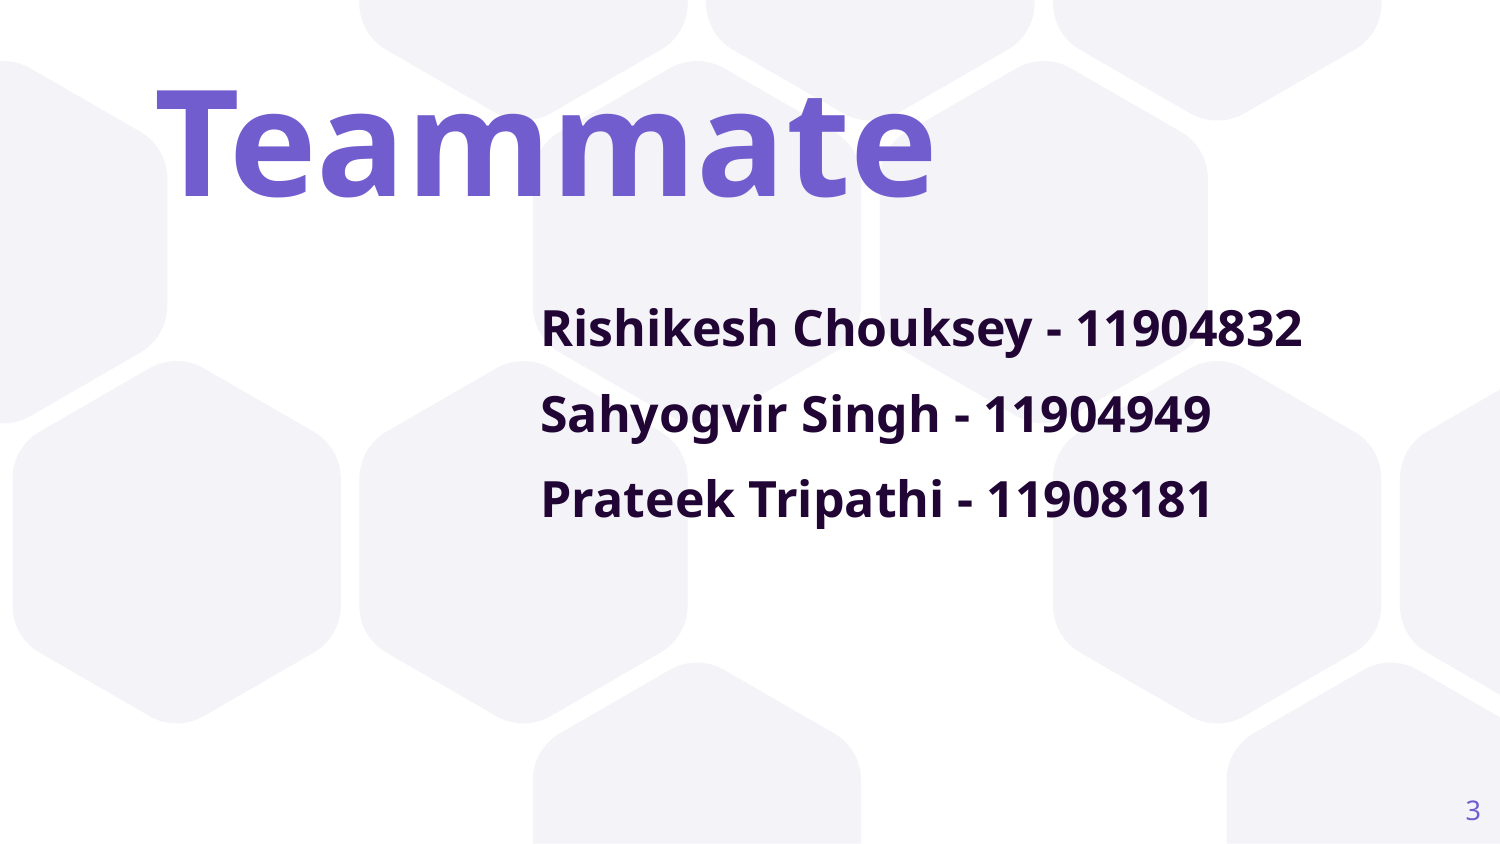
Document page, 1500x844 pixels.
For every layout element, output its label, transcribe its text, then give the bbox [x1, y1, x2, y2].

slide_number 3 [1391, 779, 1482, 844]
subtitle Rishikesh Chouksey - 11904832 Sahyogvir Singh - 11904949 Prateek Tripathi - 11908181 [540, 287, 1414, 844]
title Teammate [154, 44, 1028, 252]
